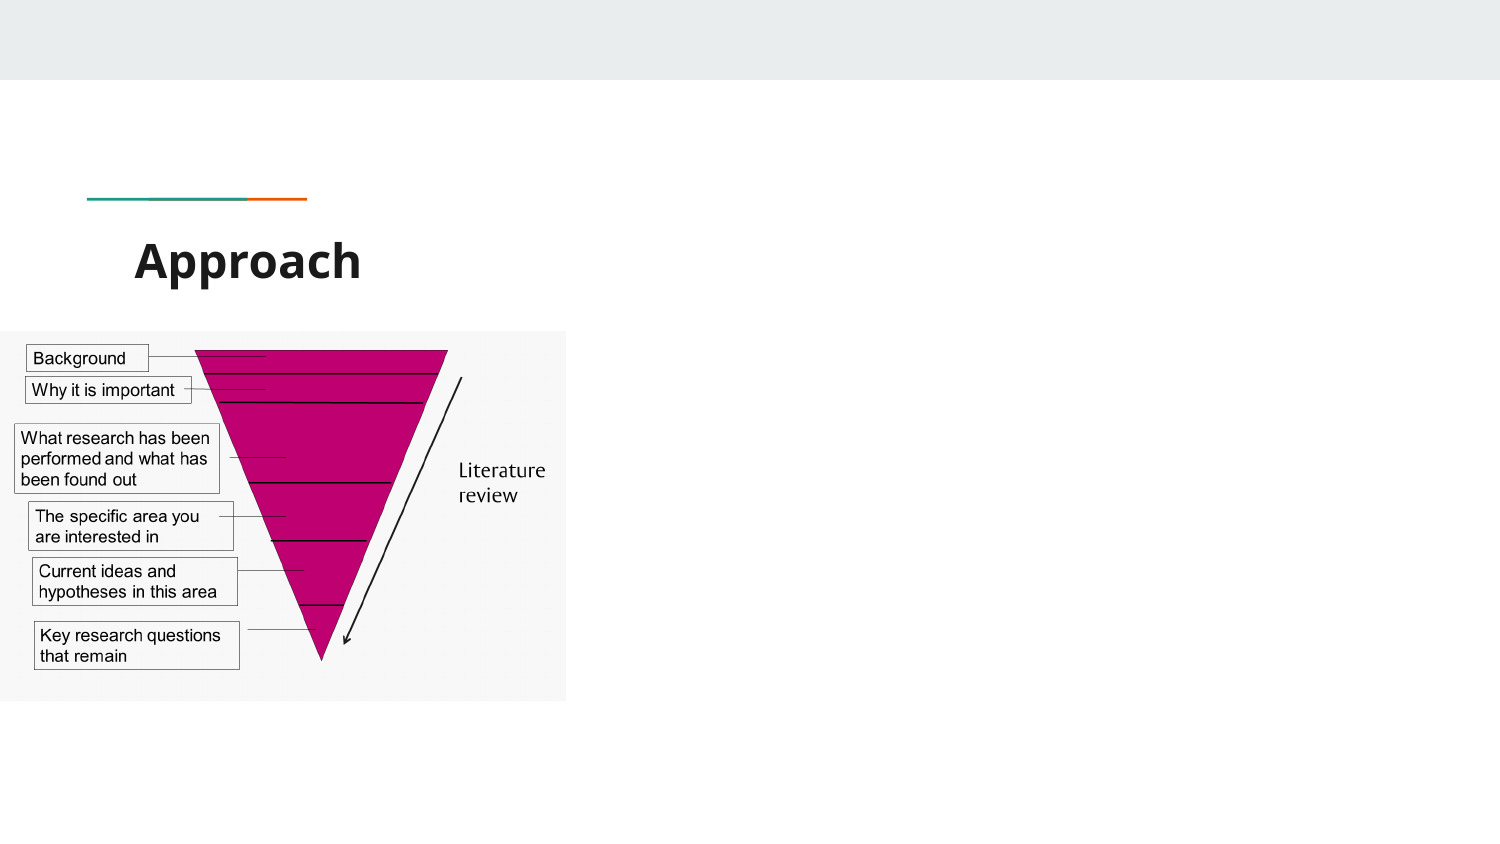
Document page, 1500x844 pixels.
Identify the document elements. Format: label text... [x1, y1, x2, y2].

picture [0, 331, 567, 701]
title Approach [119, 216, 1381, 305]
